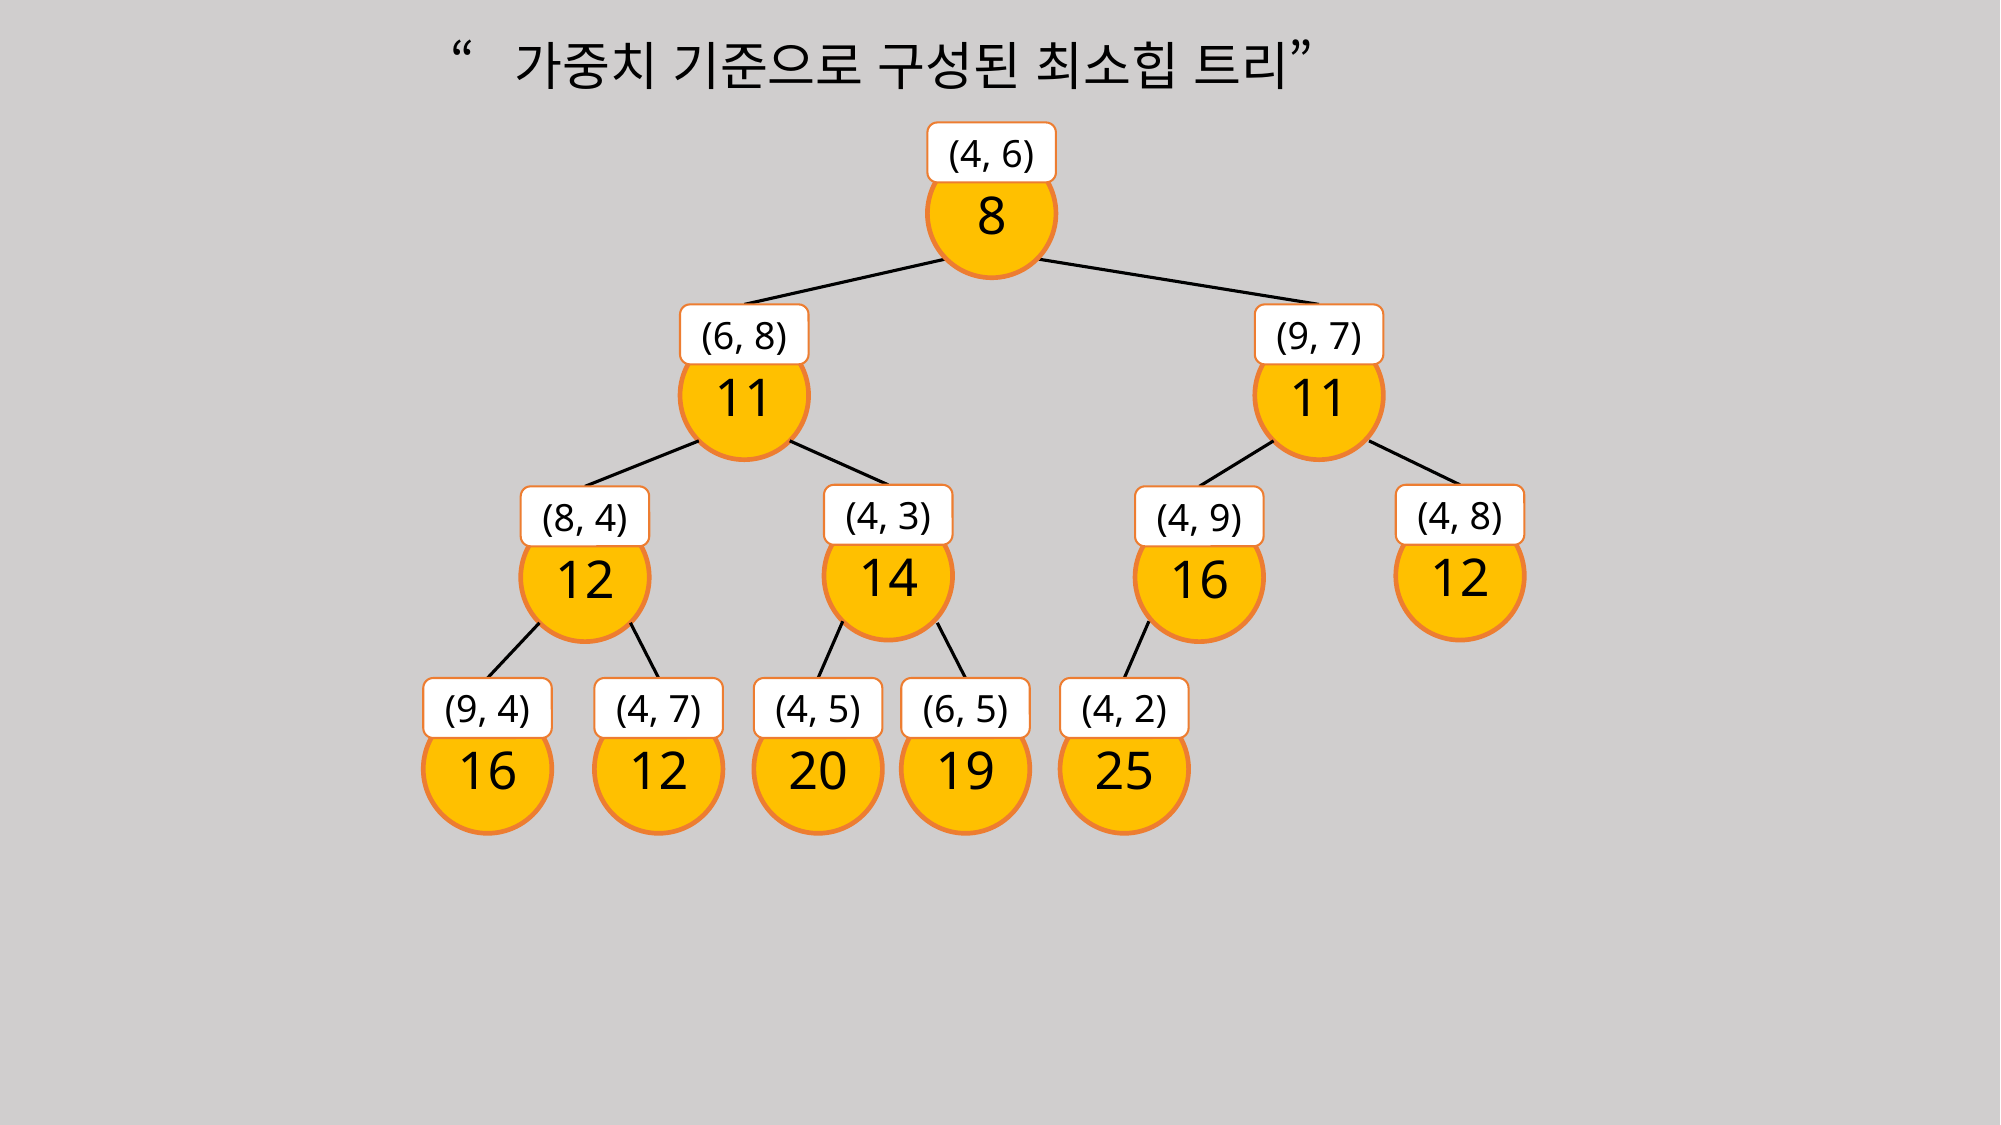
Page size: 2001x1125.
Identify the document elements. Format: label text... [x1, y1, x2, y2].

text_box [487, 622, 540, 678]
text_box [1254, 304, 1384, 460]
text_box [744, 258, 947, 305]
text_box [937, 622, 966, 678]
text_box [1199, 440, 1274, 487]
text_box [1037, 258, 1320, 305]
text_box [753, 678, 883, 834]
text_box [1124, 621, 1149, 678]
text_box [594, 678, 723, 834]
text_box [1135, 486, 1264, 642]
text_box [630, 622, 659, 678]
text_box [927, 122, 1056, 278]
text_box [1395, 484, 1525, 641]
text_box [823, 484, 953, 641]
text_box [423, 678, 552, 834]
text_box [789, 440, 889, 485]
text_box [584, 440, 699, 487]
text_box “가중치 기준으로 구성된 최소힙 트리” [435, 25, 1329, 104]
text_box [520, 486, 650, 642]
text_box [679, 304, 809, 460]
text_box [1060, 678, 1189, 834]
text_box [1368, 440, 1460, 485]
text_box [901, 678, 1030, 834]
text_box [818, 621, 843, 678]
